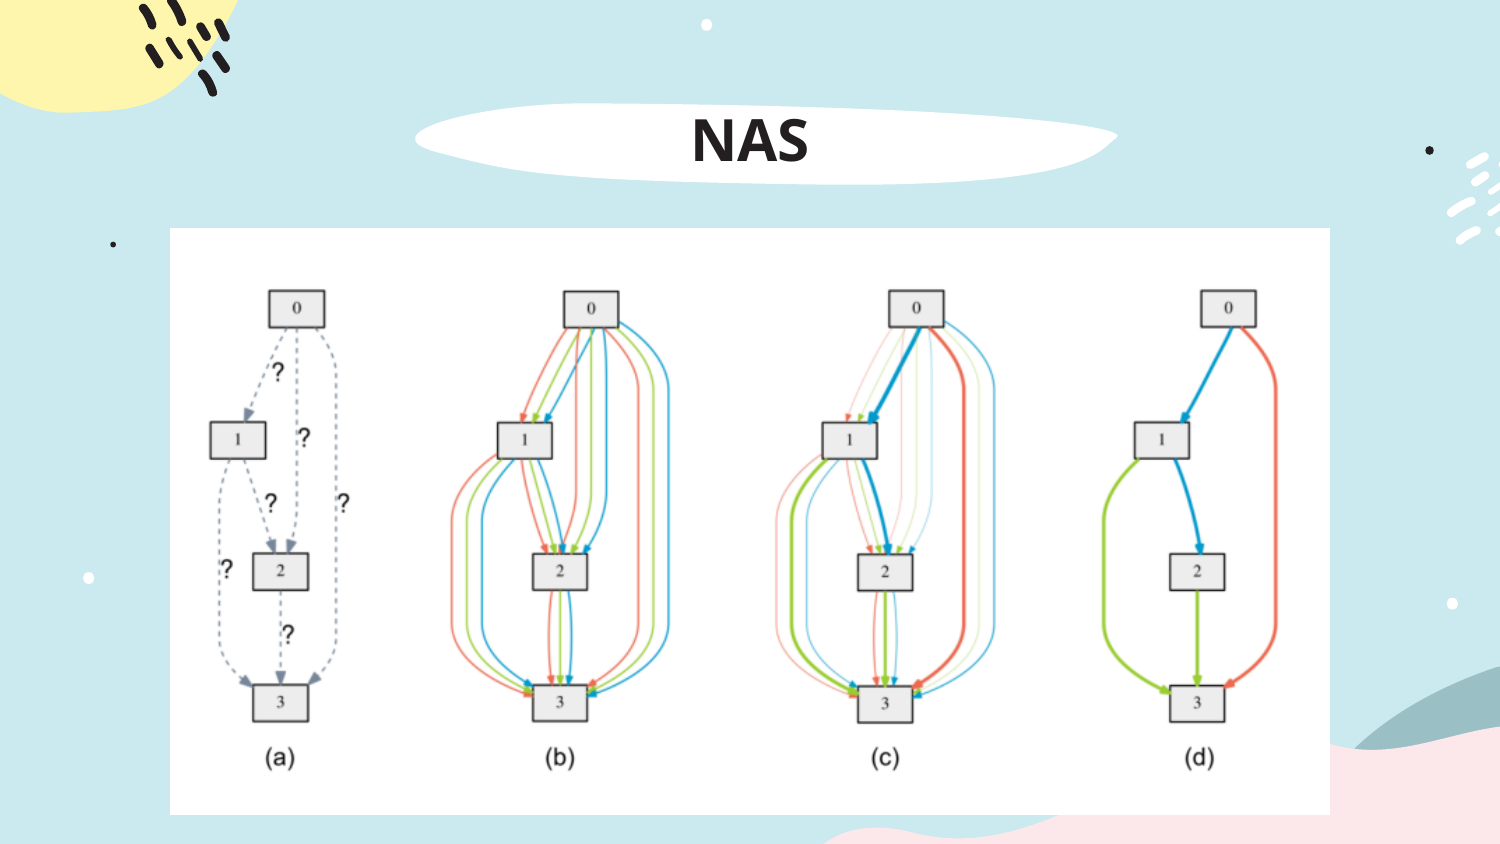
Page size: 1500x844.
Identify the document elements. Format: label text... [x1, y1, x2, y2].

picture [169, 227, 1331, 816]
title NAS [116, 88, 1383, 183]
